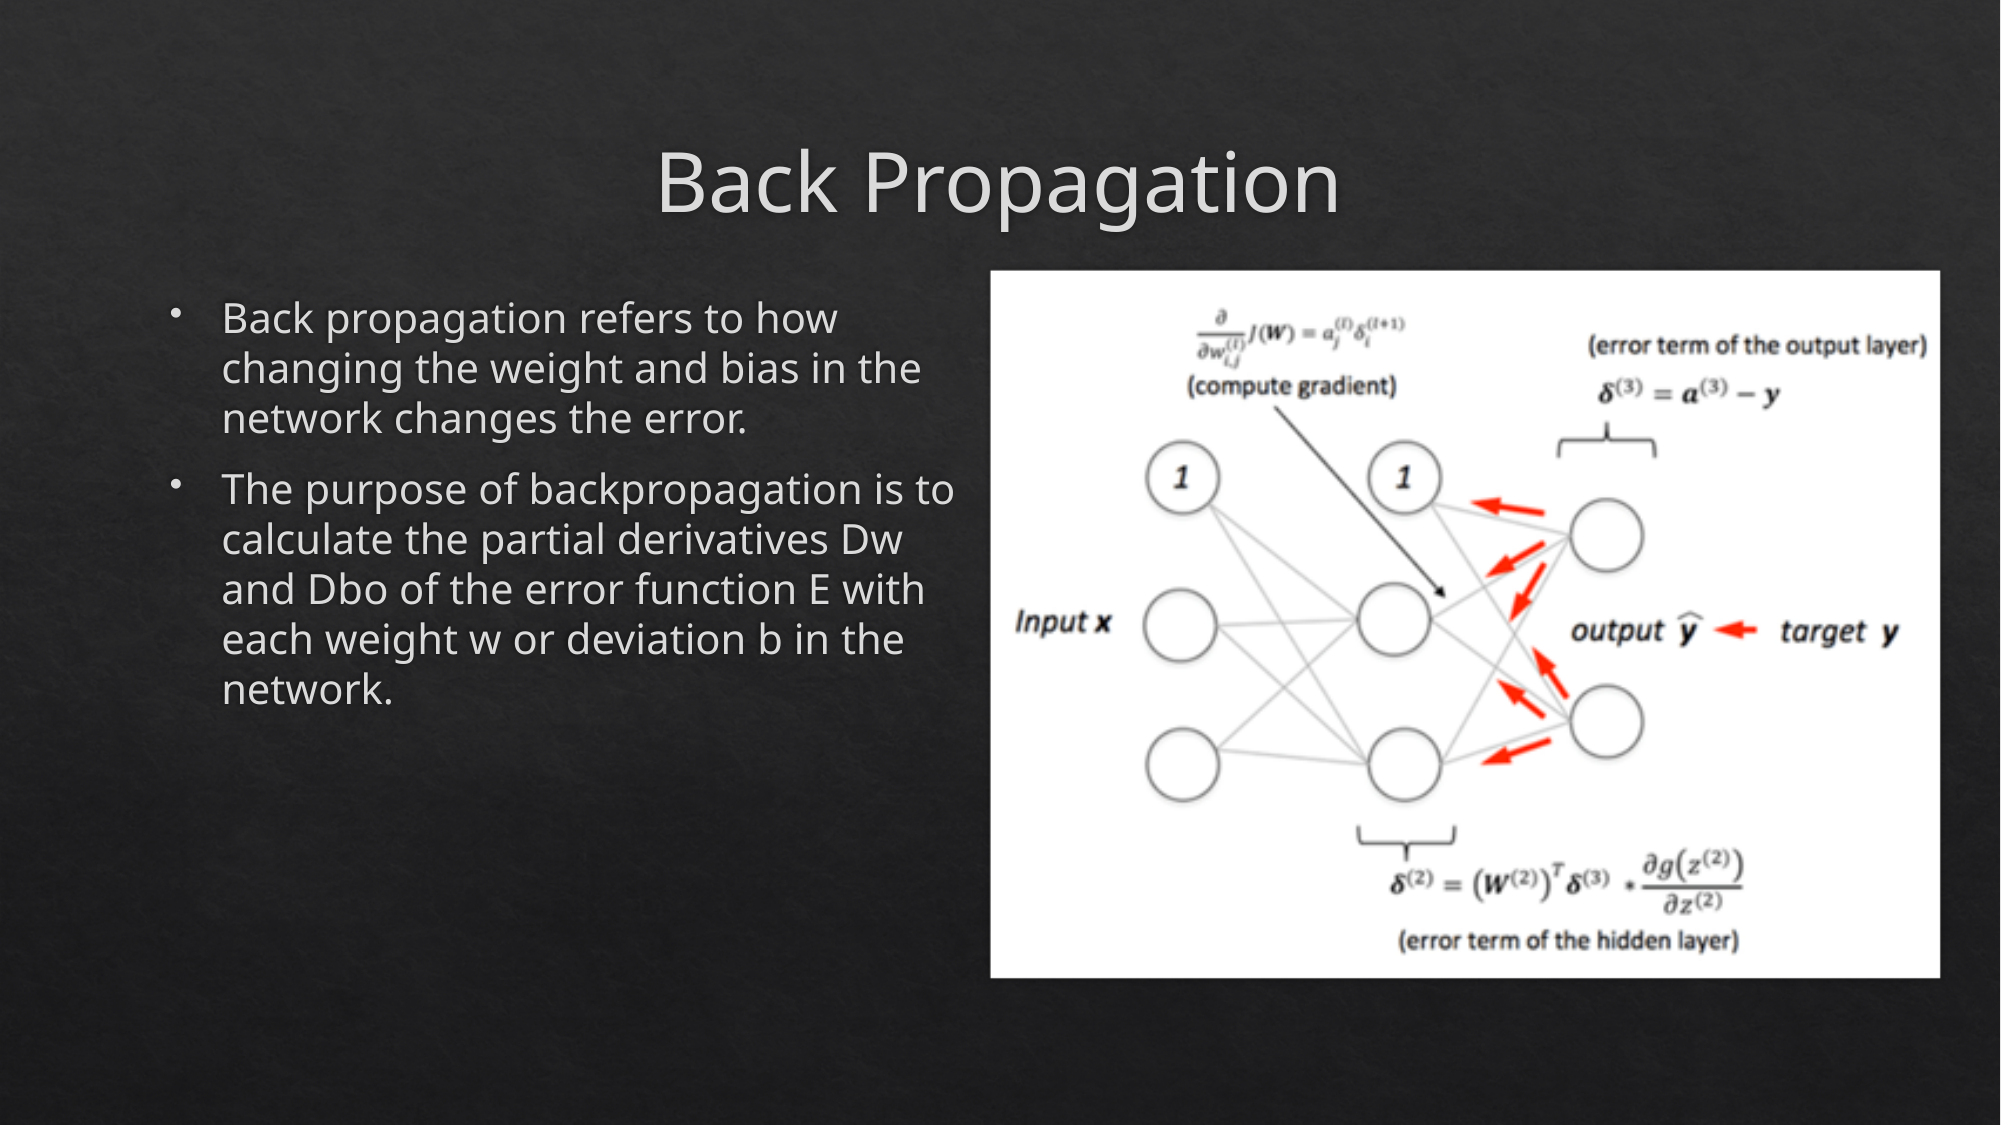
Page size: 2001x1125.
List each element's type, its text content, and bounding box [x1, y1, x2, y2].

picture [979, 258, 1953, 991]
title Back Propagation [149, 99, 1849, 260]
list Back propagation refers to how changing the weight and bias in the network changes the error. The purpose of backpropagation is to calculate the partial derivatives Dw and Dbo of the error function E with each weight w or deviation b in the network. [149, 284, 971, 950]
